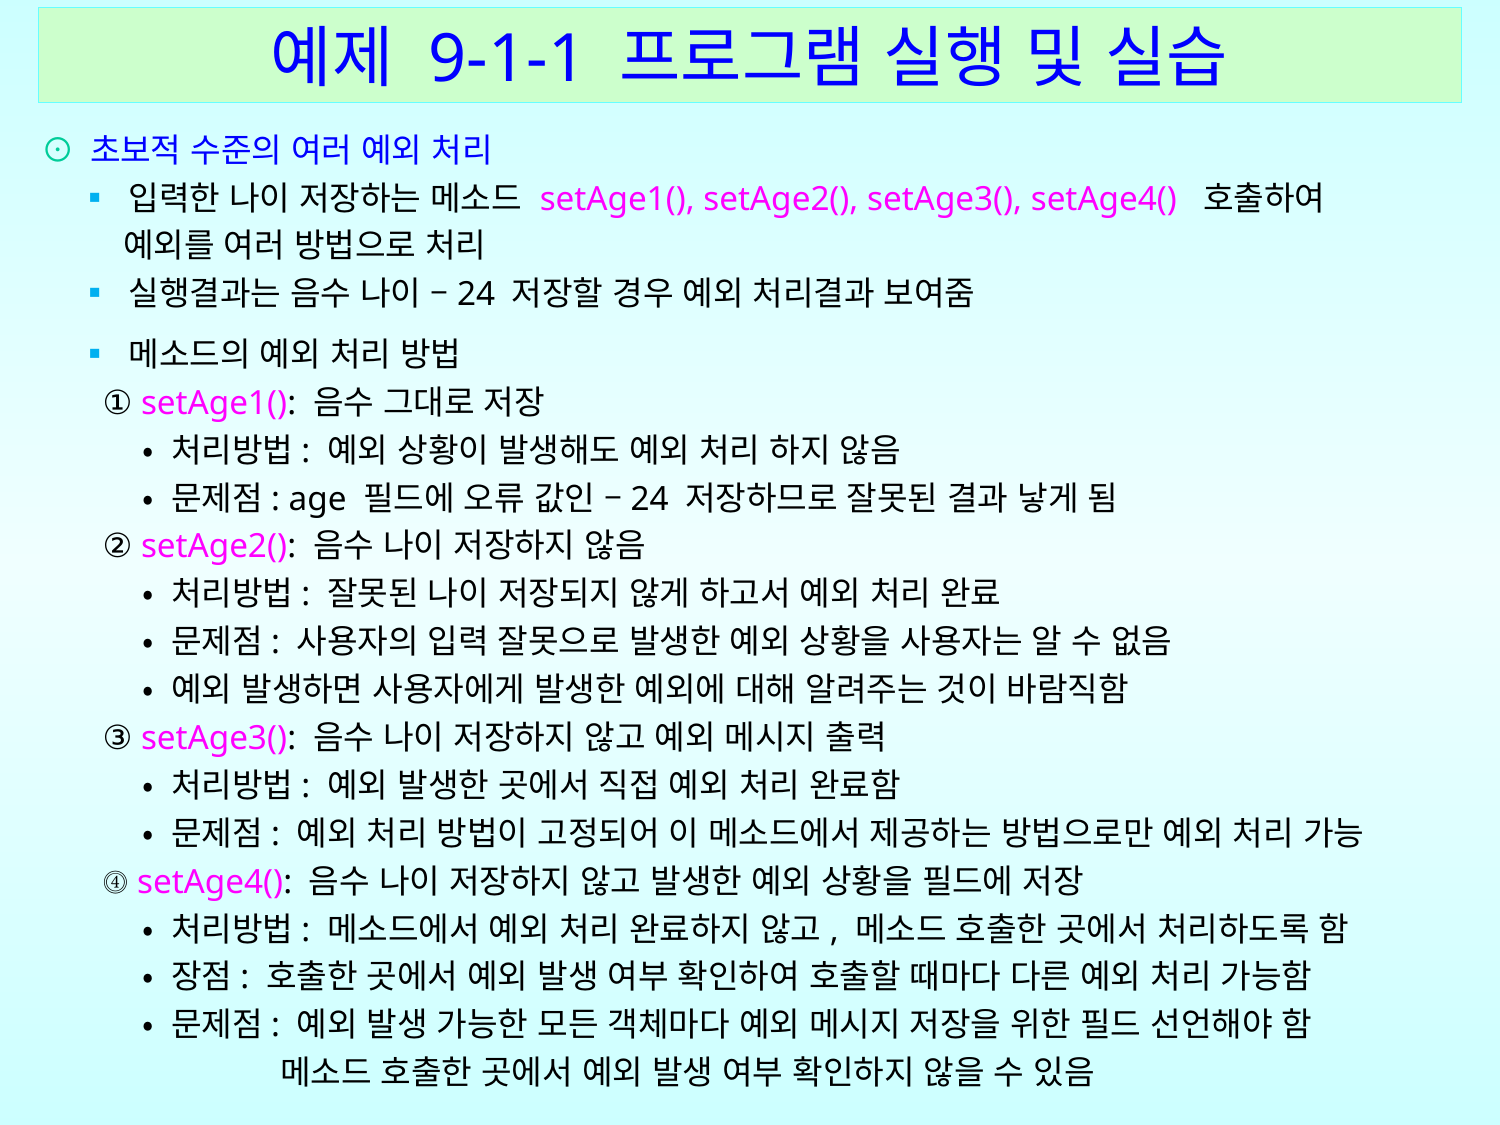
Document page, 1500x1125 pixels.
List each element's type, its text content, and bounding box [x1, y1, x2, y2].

text_box 예제 9-1-1 프로그램 실행 및 실습 [38, 7, 1462, 102]
text_box ⊙ 초보적 수준의 여러 예외 처리 ▪ 입력한 나이 저장하는 메소드 setAge1(), setAge2(), setAge3(), setAge4() 호출하여 예외를 여러 방법으로 처리 ▪ 실행결과는 음수 나이 –24 저장할 경우 예외 처리결과 보여줌 ▪ 메소드의 예외 처리 방법 ① setAge1(): 음수 그대로 저장 • 처리방법: 예외 상황이 발생해도 예외 처리 하지 않음 • 문제점: age 필드에 오류 값인 –24 저장하므로 잘못된 결과 낳게 됨 ② setAge2(): 음수 나이 저장하지 않음 • 처리방법: 잘못된 나이 저장되지 않게 하고서 예외 처리 완료 • 문제점: 사용자의 입력 잘못으로 발생한 예외 상황을 사용자는 알 수 없음 • 예외 발생하면 사용자에게 발생한 예외에 대해 알려주는 것이 바람직함 ③ setAge3(): 음수 나이 저장하지 않고 예외 메시지 출력 • 처리방법: 예외 발생한 곳에서 직접 예외 처리 완료함 • 문제점: 예외 처리 방법이 고정되어 이 메소드에서 제공하는 방법으로만 예외 처리 가능 ⓸ setAge4(): 음수 나이 저장하지 않고 발생한 예외 상황을 필드에 저장 • 처리방법: 메소드에서 예외 처리 완료하지 않고, 메소드 호출한 곳에서 처리하도록 함 • 장점: 호출한 곳에서 예외 발생 여부 확인하여 호출할 때마다 다른 예외 처리 가능함 • 문제점: 예외 발생 가능한 모든 객체마다 예외 메시지 저장을 위한 필드 선언해야 함 메소드 호출한 곳에서 예외 발생 여부 확인하지 않을 수 있음 [26, 113, 1474, 1099]
